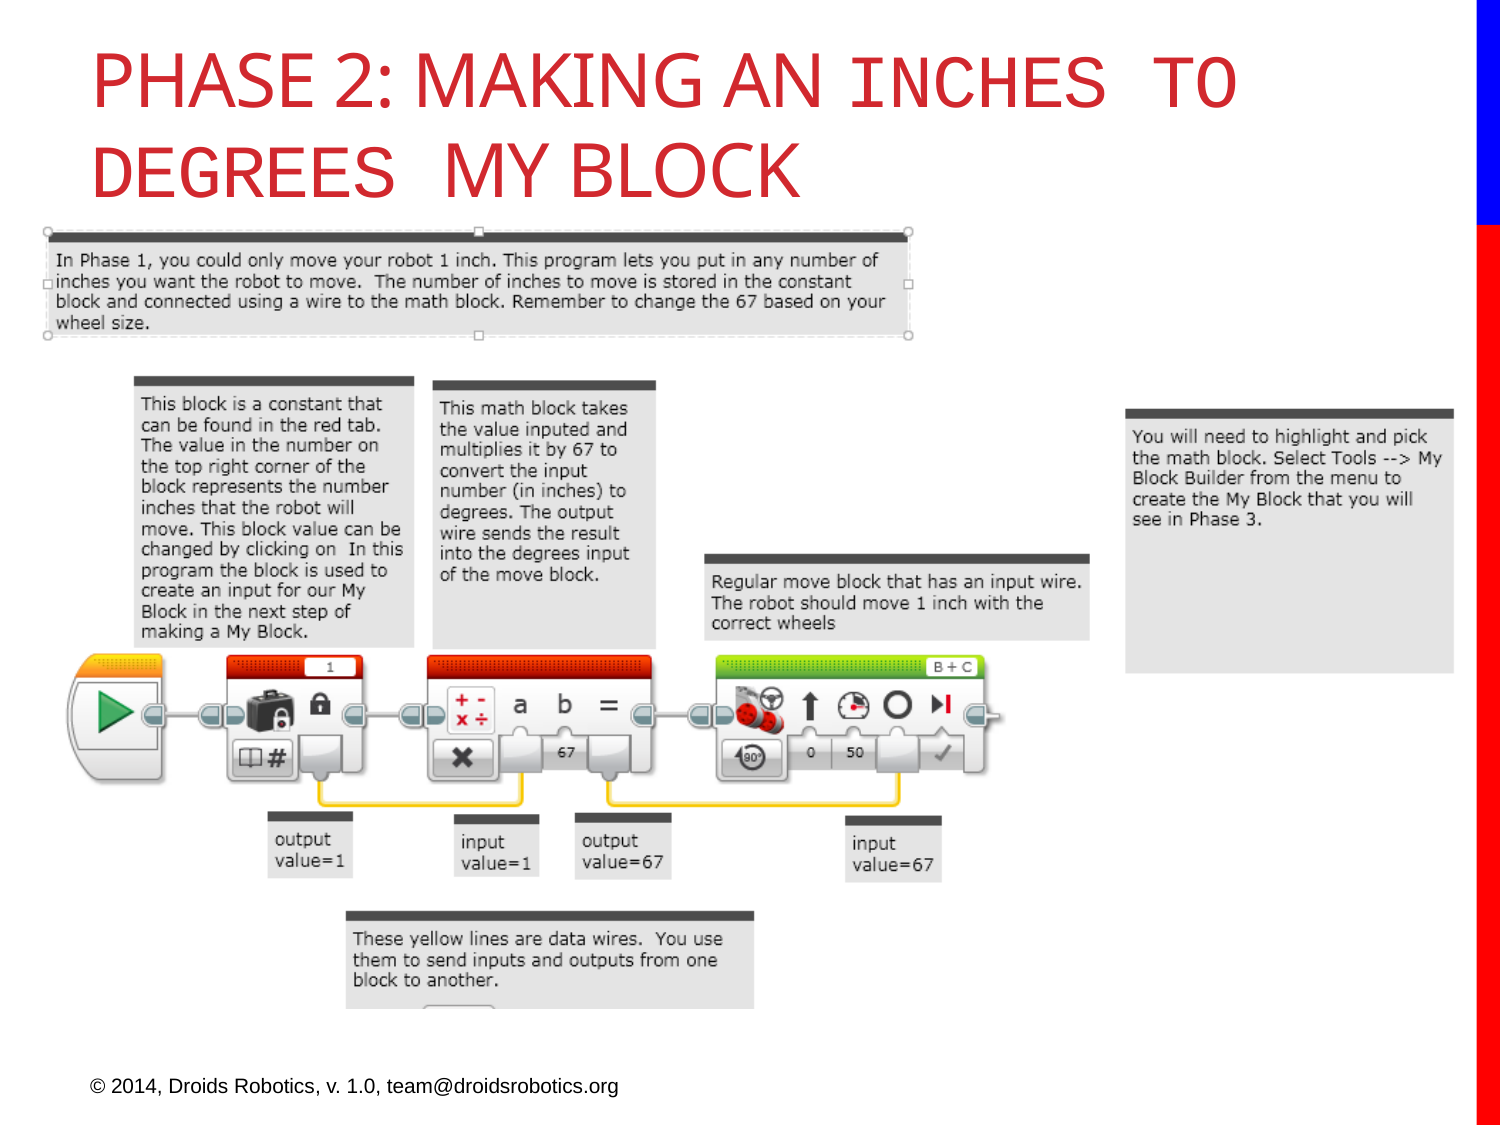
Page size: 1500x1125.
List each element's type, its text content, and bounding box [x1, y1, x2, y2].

footer © 2014, Droids Robotics, v. 1.0, team@droidsrobotics.org [75, 1065, 638, 1112]
title PHASE 2: Making aN INCHES TO DEGREES My Block [75, 25, 1428, 207]
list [32, 212, 1470, 1010]
